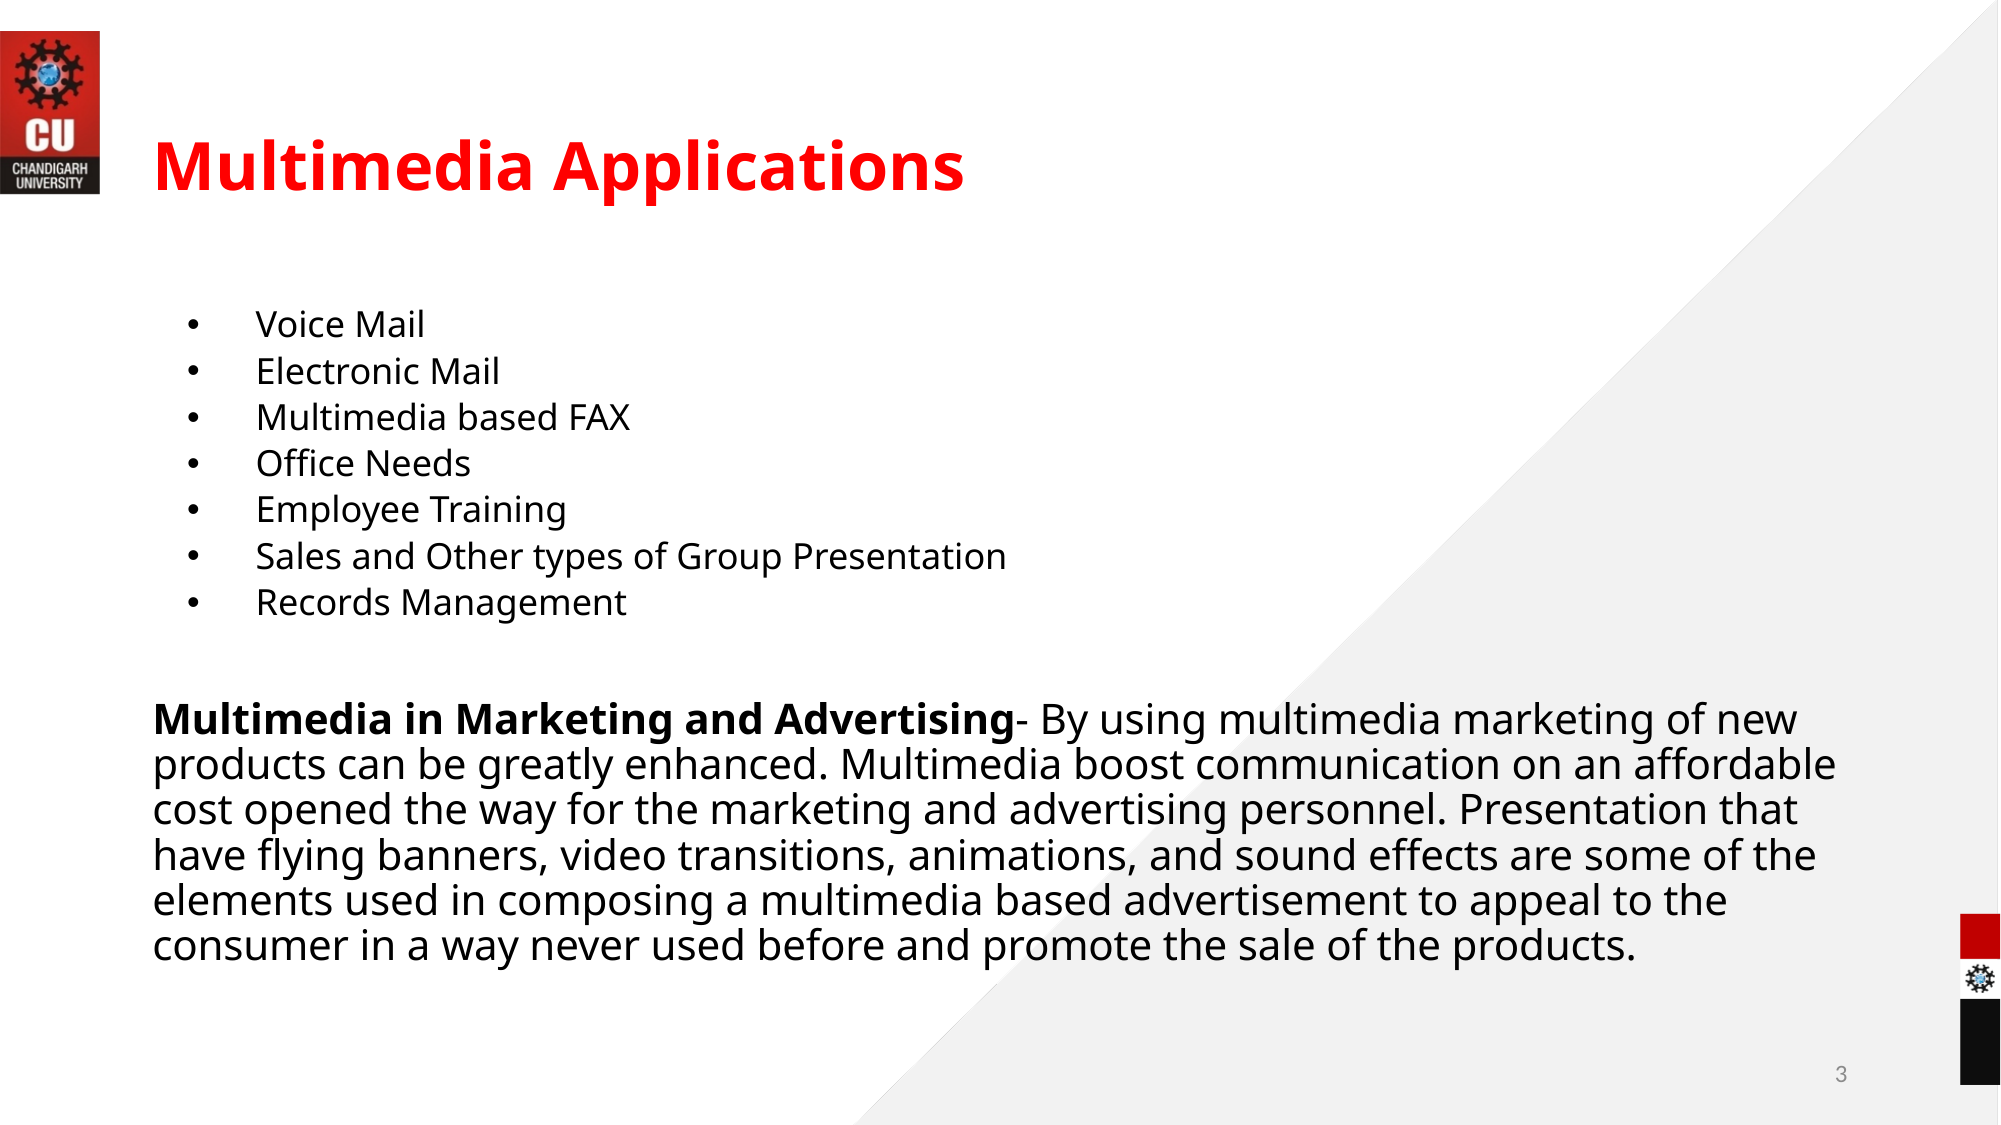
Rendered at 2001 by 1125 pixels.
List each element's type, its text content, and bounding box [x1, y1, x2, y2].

title Multimedia Applications [137, 59, 1863, 278]
picture [0, 0, 2001, 1125]
slide_number 3 [1412, 1042, 1863, 1103]
list Voice Mail Electronic Mail Multimedia based FAX Office Needs Employee Training Sales and Other types of Group Presentation Records Management Multimedia in Marketing and Advertising- By using multimedia marketing of new products can be greatly enhanced. Multimedia boost communication on an affordable cost opened the way for the marketing and advertising personnel. Presentation that have flying banners, video transitions, animations, and sound effects are some of the elements used in composing a multimedia based advertisement to appeal to the consumer in a way never used before and promote the sale of the products. [137, 299, 1863, 1014]
